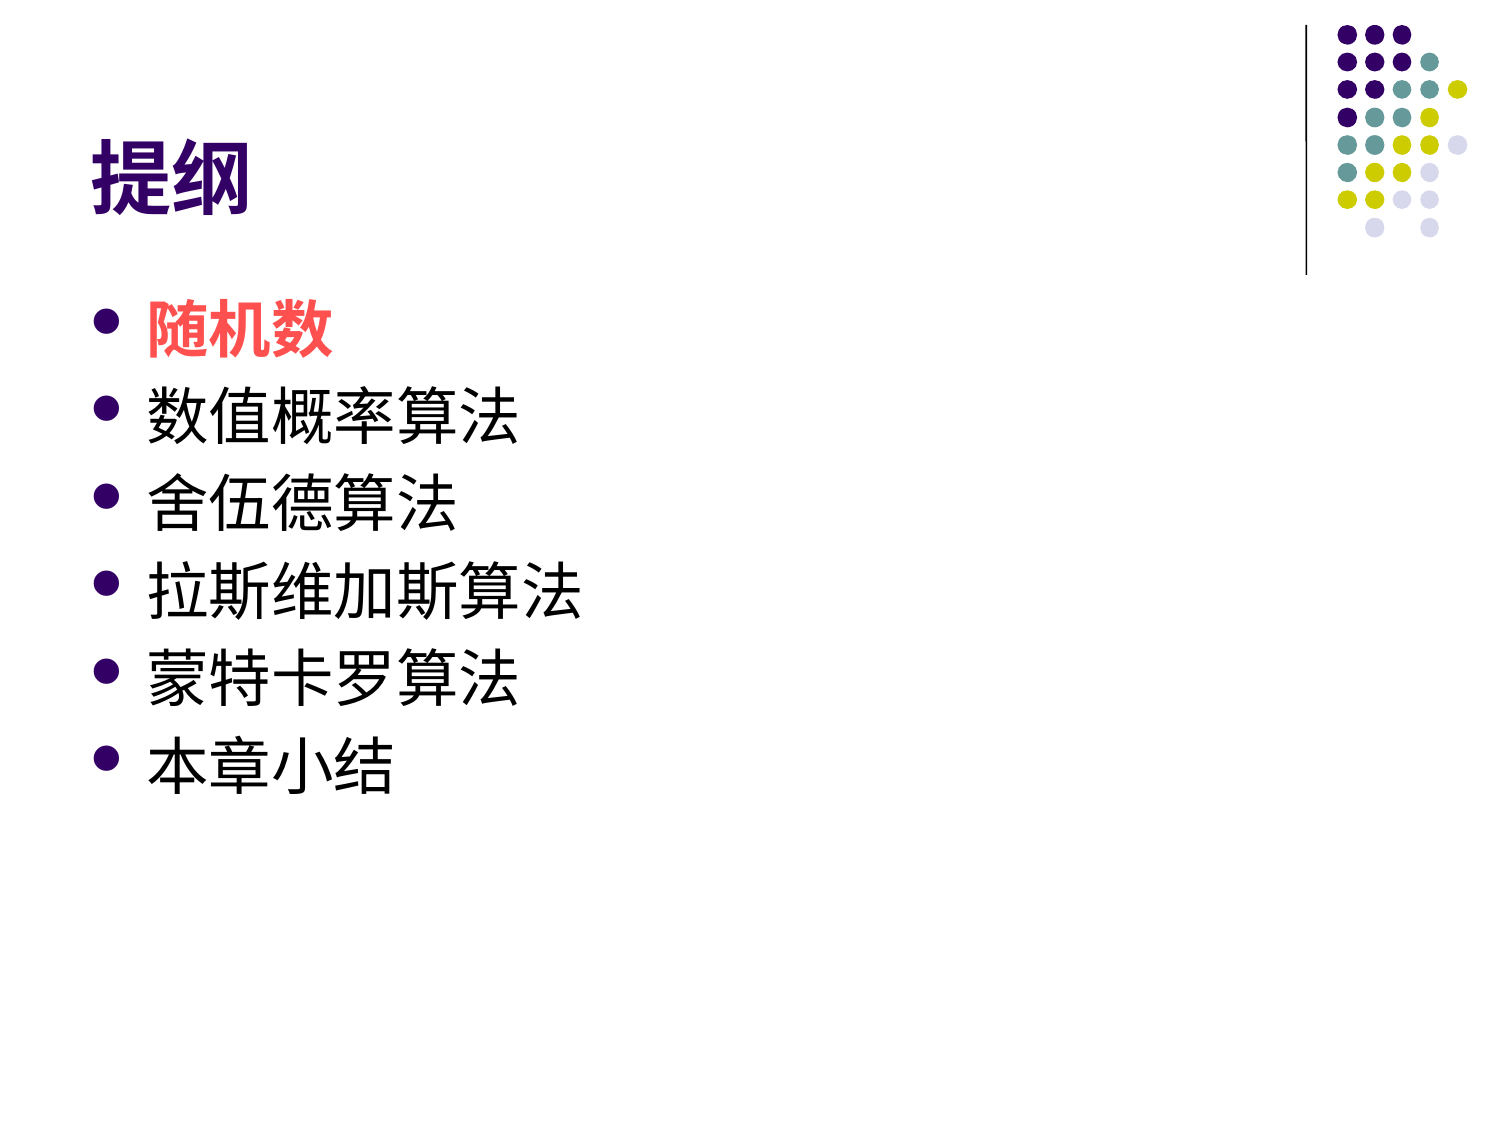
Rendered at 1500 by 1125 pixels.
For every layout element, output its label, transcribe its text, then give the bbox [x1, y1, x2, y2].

title 提纲 [74, 19, 1313, 233]
list 随机数 数值概率算法 舍伍德算法 拉斯维加斯算法 蒙特卡罗算法 本章小结 [74, 281, 1426, 1006]
